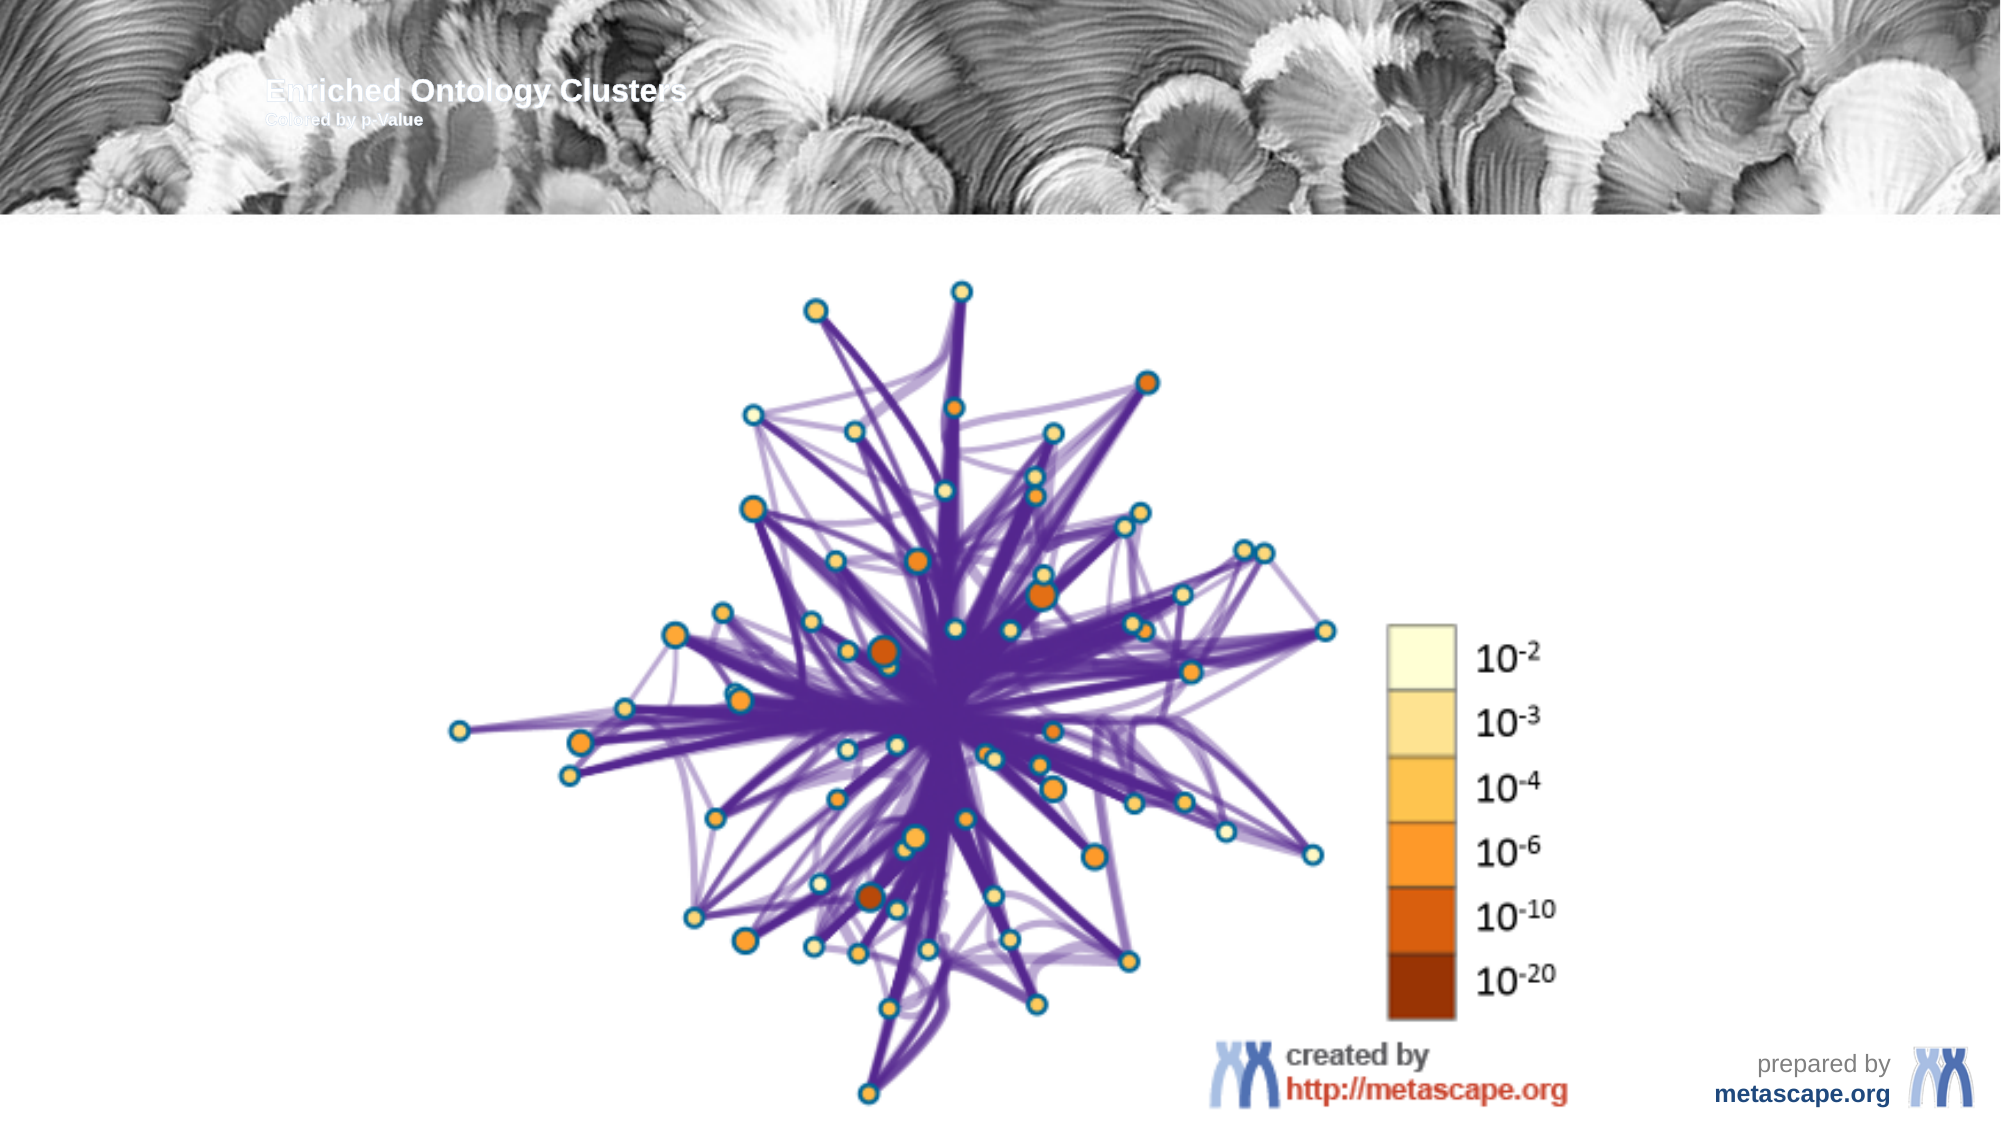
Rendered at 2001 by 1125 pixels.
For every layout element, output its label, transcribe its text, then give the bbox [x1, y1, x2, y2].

title Enriched Ontology Clusters Colored by p-Value [249, 61, 1600, 137]
picture [0, 0, 2001, 1125]
